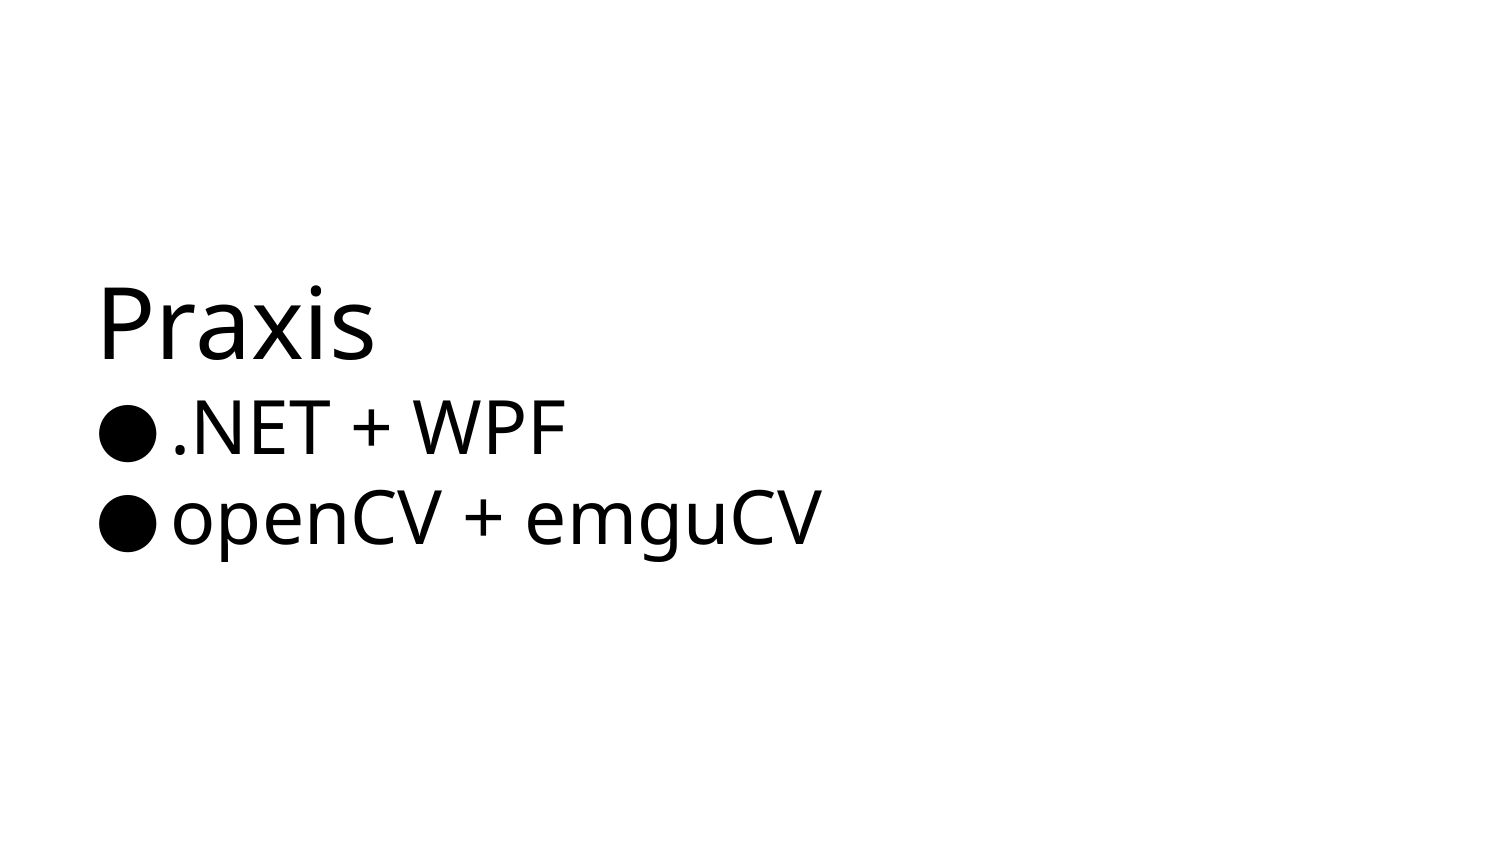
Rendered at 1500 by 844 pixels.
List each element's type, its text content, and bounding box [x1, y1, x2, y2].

title Praxis .NET + WPF openCV + emguCV [80, 73, 1381, 745]
